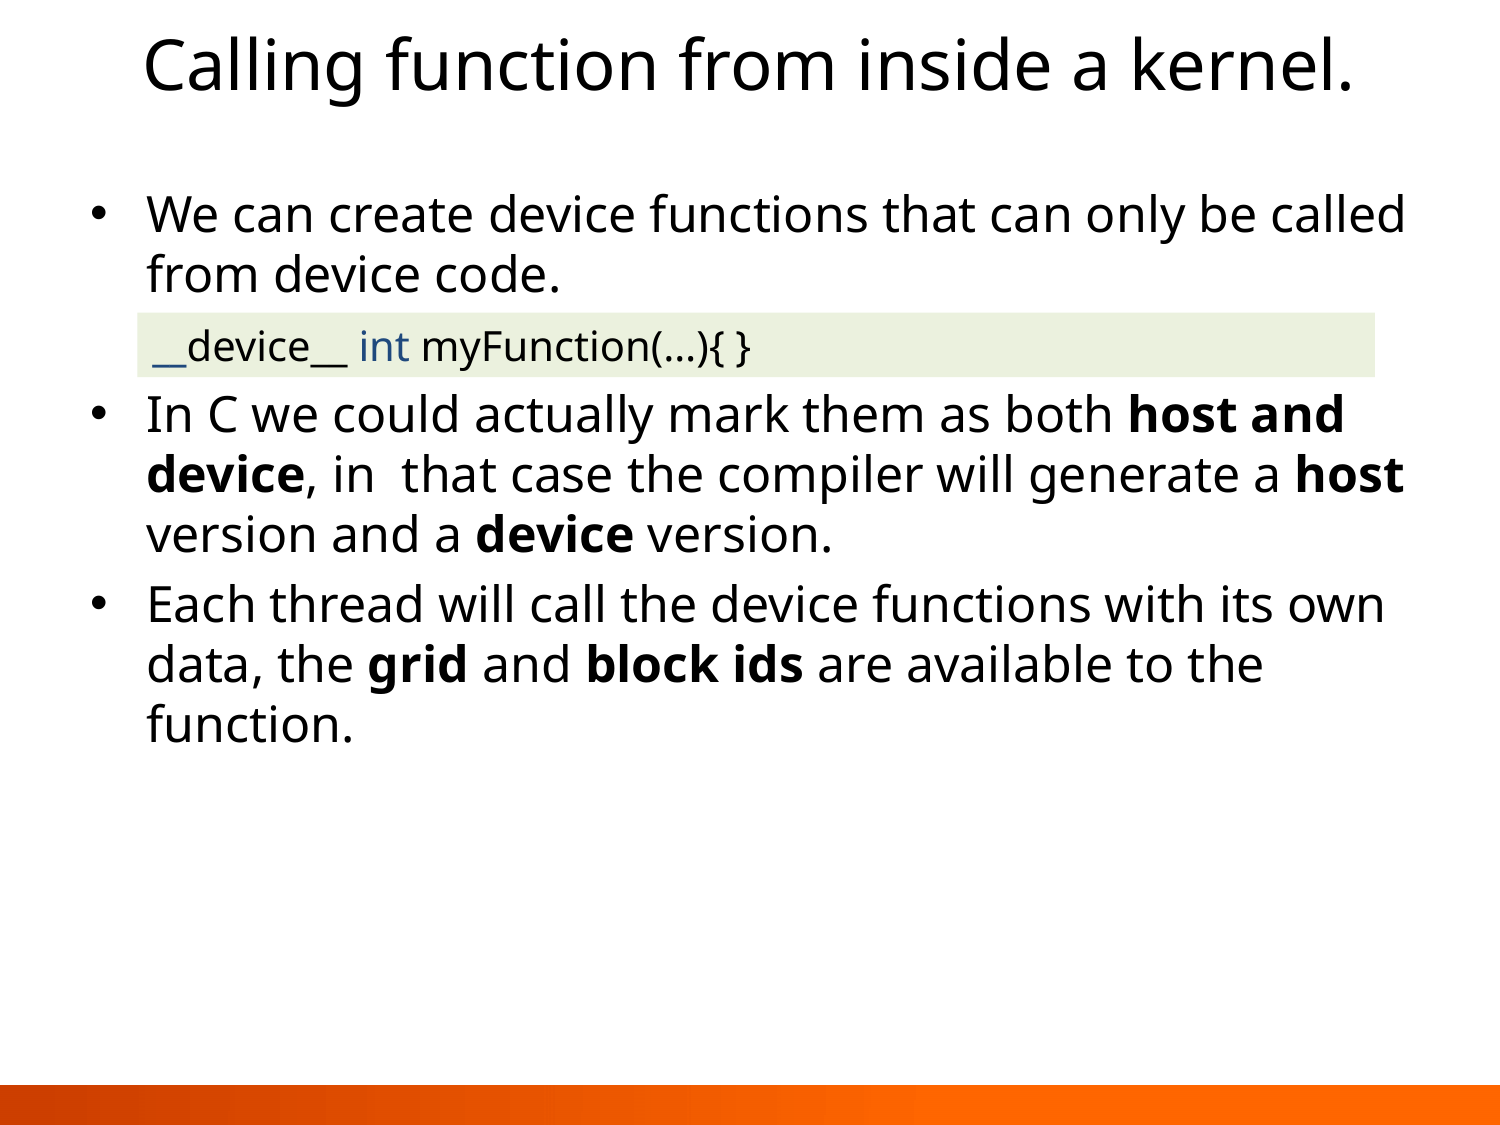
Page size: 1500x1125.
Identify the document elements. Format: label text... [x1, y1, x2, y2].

title Calling function from inside a kernel. [75, 12, 1425, 113]
text_box __device__ int myFunction(…){ } [137, 312, 1375, 378]
picture [0, 1085, 1500, 1125]
list We can create device functions that can only be called from device code. In C we could actually mark them as both host and device, in that case the compiler will generate a host version and a device version. Each thread will call the device functions with its own data, the grid and block ids are available to the function. [75, 174, 1425, 1005]
